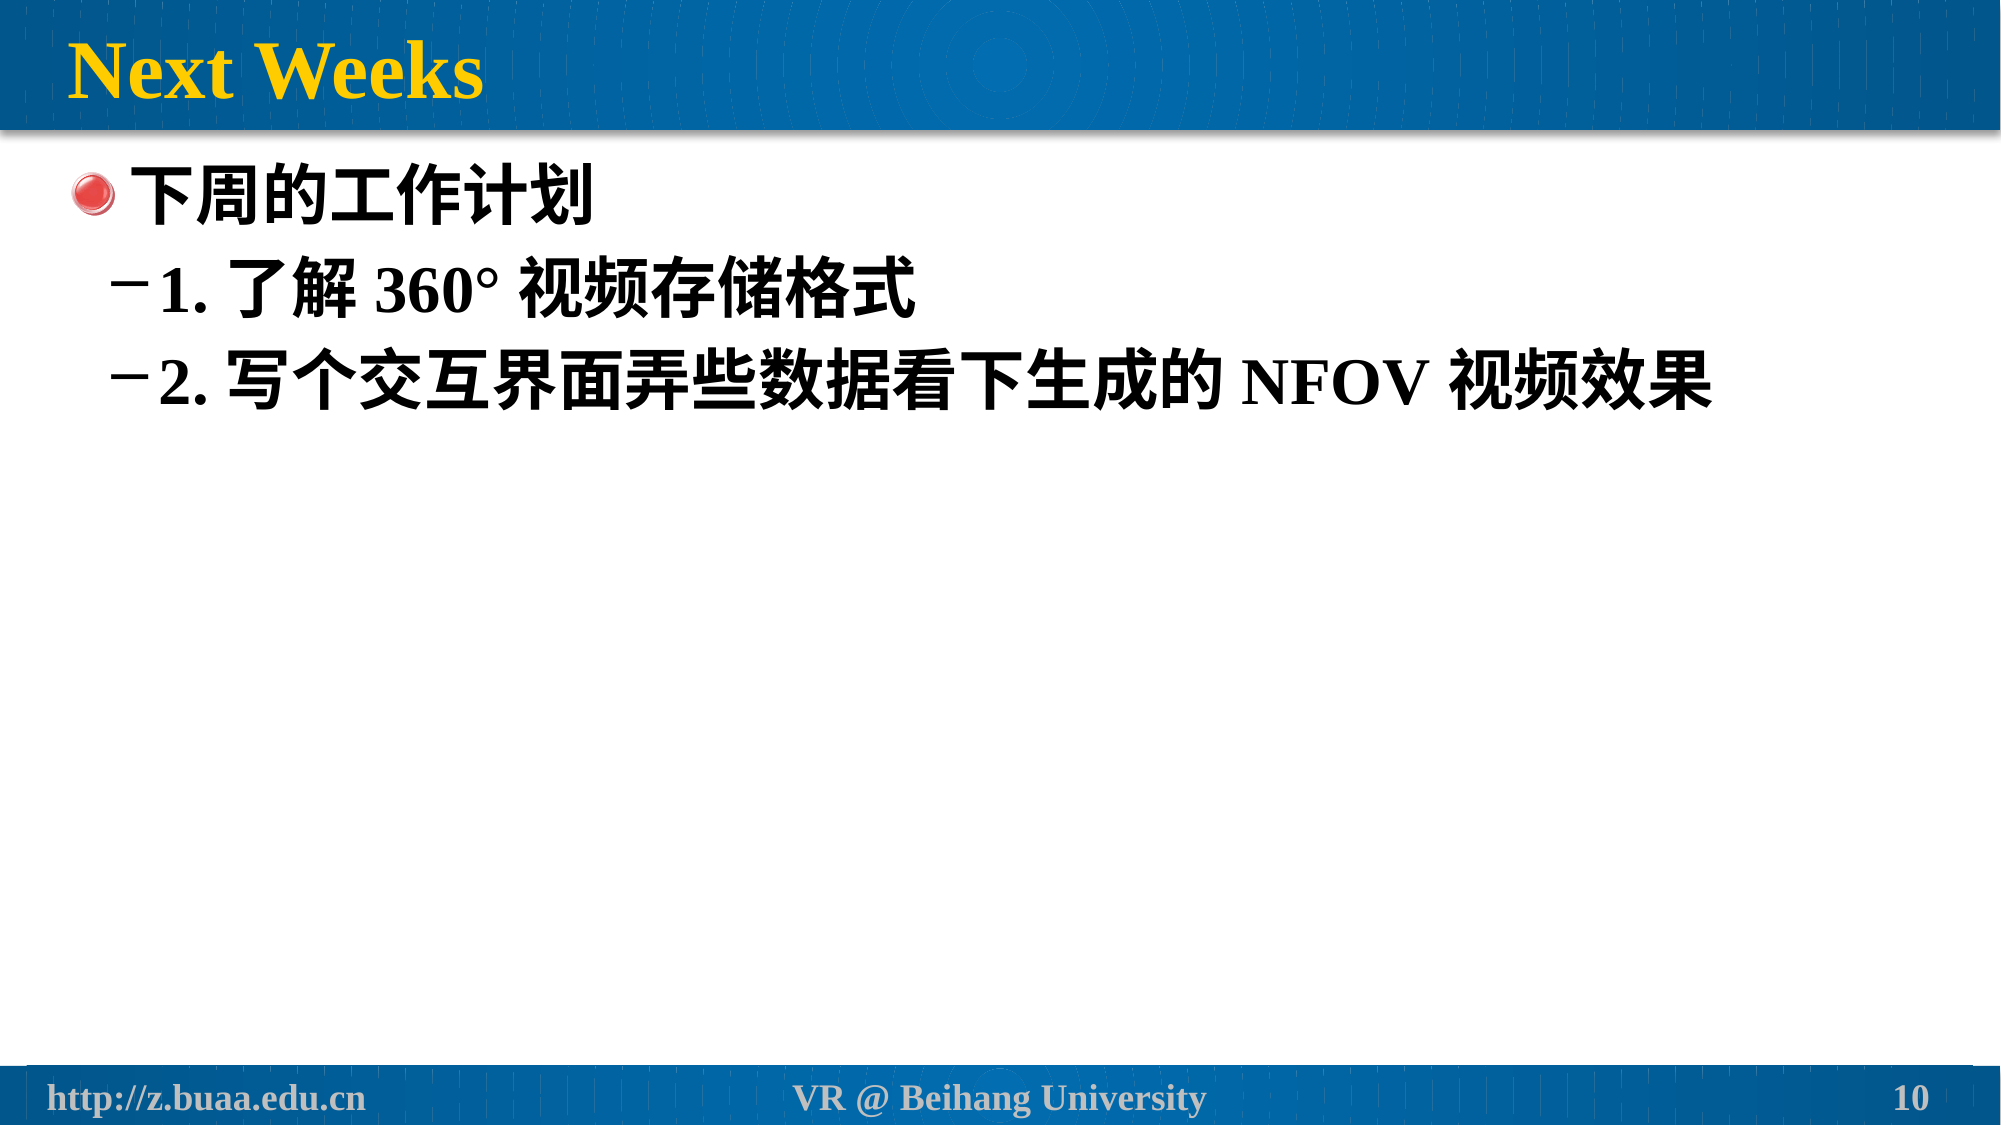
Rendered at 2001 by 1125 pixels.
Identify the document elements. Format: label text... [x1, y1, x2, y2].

title Next Weeks [52, 11, 1940, 118]
list 下周的工作计划 1.了解360°视频存储格式 2.写个交互界面弄些数据看下生成的NFOV视频效果 [55, 145, 1945, 238]
picture [69, 169, 117, 217]
